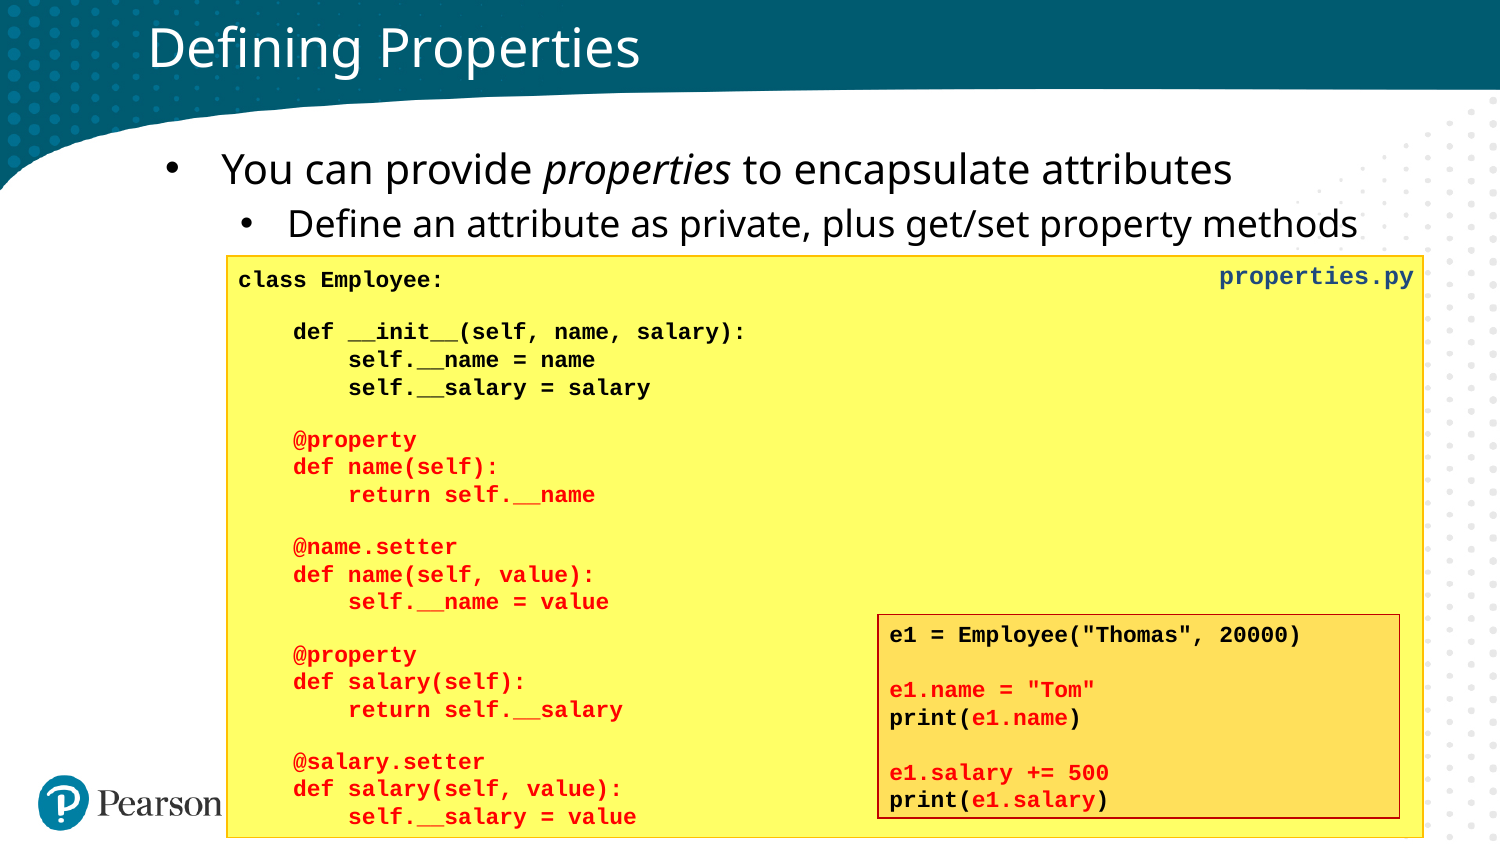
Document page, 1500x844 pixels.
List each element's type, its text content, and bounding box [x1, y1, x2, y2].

text_box class Employee: def __init__(self, name, salary): self.__name = name self.__salary = salary @property def name(self): return self.__name @name.setter def name(self, value): self.__name = value @property def salary(self): return self.__salary @salary.setter def salary(self, value): self.__salary = value [226, 256, 1424, 838]
list You can provide properties to encapsulate attributes Define an attribute as private, plus get/set property methods [150, 135, 1467, 785]
picture [0, 90, 1500, 844]
text_box e1 = Employee("Thomas", 20000) e1.name = "Tom" print(e1.name) e1.salary += 500 print(e1.salary) [878, 614, 1400, 818]
text_box properties.py [1200, 251, 1429, 297]
title Defining Properties [132, 6, 1371, 98]
